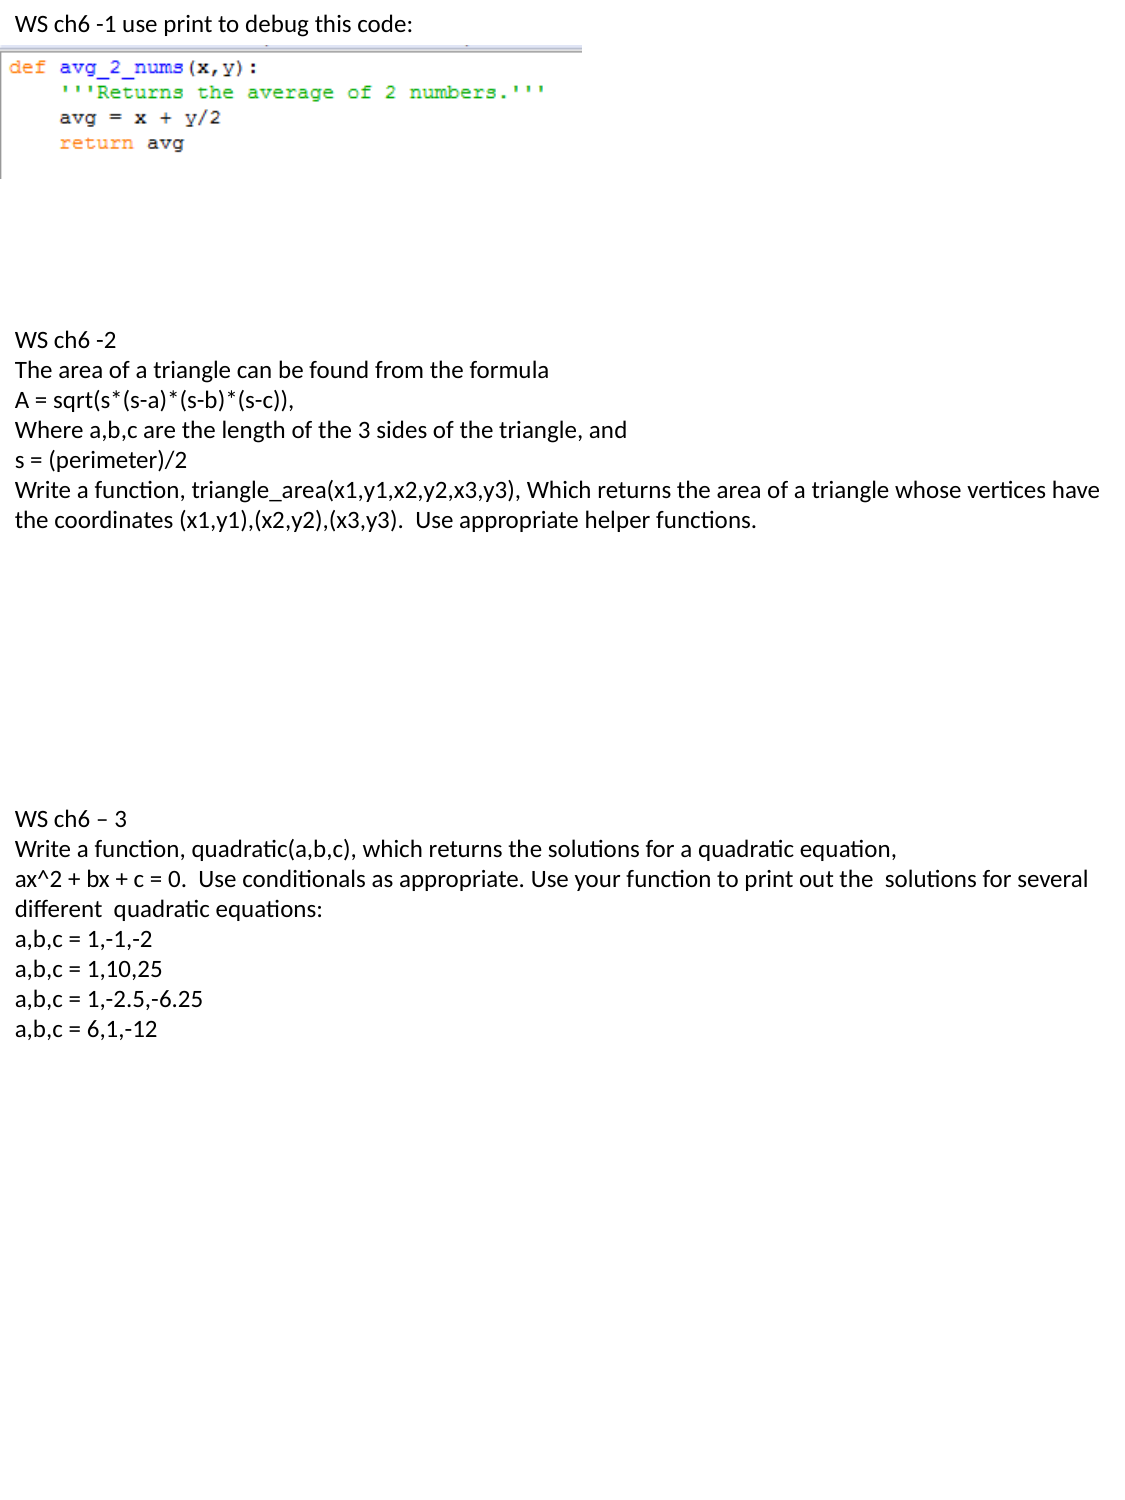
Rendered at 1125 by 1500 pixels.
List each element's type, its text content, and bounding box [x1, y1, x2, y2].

text_box WS ch6 -1 use print to debug this code: [0, 0, 1125, 45]
picture [0, 45, 582, 179]
text_box WS ch6 -2 The area of a triangle can be found from the formula A = sqrt(s*(s-a)*(s-b)*(s-c)), Where a,b,c are the length of the 3 sides of the triangle, and s = (perimeter)/2 Write a function, triangle_area(x1,y1,x2,y2,x3,y3), Which returns the area of a triangle whose vertices have the coordinates (x1,y1),(x2,y2),(x3,y3). Use appropriate helper functions. WS ch6 – 3 Write a function, quadratic(a,b,c), which returns the solutions for a quadratic equation, ax^2 + bx + c = 0. Use conditionals as appropriate. Use your function to print out the solutions for several different quadratic equations: a,b,c = 1,-1,-2 a,b,c = 1,10,25 a,b,c = 1,-2.5,-6.25 a,b,c = 6,1,-12 [0, 316, 1125, 1185]
